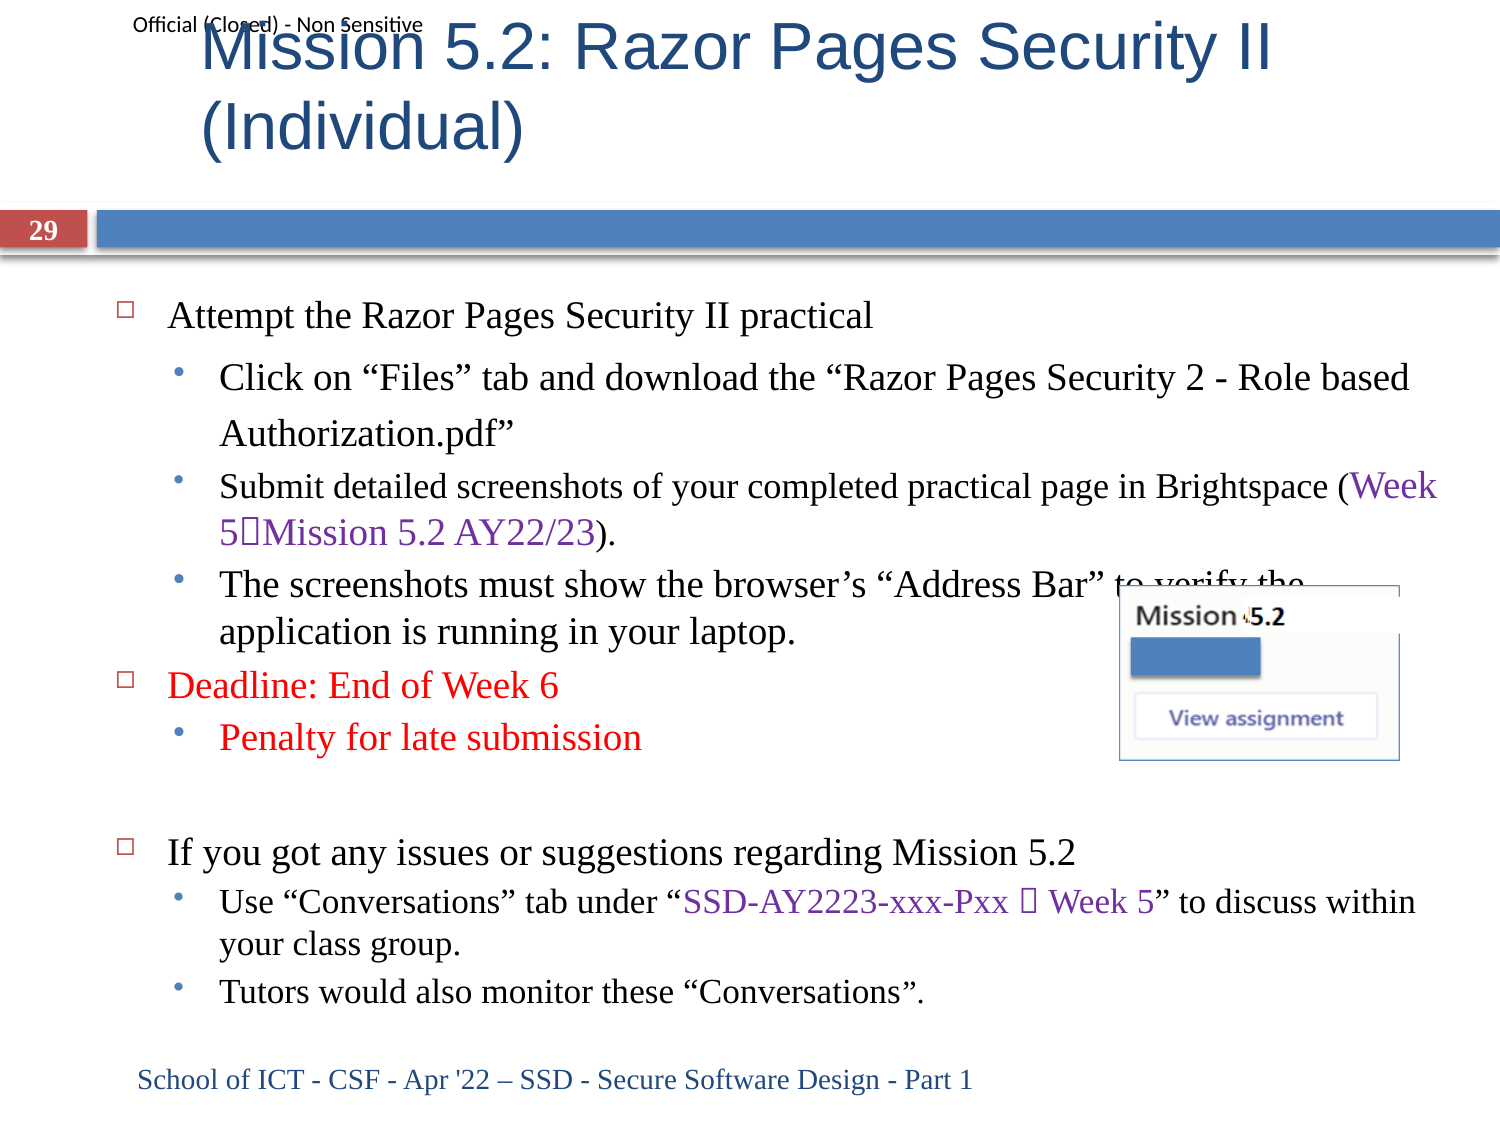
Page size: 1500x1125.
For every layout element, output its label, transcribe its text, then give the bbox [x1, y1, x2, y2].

slide_number 29 [0, 208, 88, 249]
footer School of ICT - CSF - Apr '22 – SSD - Secure Software Design - Part 1 [21, 1048, 990, 1108]
picture [1119, 585, 1400, 762]
list Attempt the Razor Pages Security II practical Click on “Files” tab and download the “Razor Pages Security 2 - Role based Authorization.pdf” Submit detailed screenshots of your completed practical page in Brightspace (Week 5Mission 5.2 AY22/23). The screenshots must show the browser’s “Address Bar” to verify the application is running in your laptop. Deadline: End of Week 6 Penalty for late submission If you got any issues or suggestions regarding Mission 5.2 Use “Conversations” tab under “SSD-AY2223-xxx-Pxx  Week 5” to discuss within your class group. Tutors would also monitor these “Conversations”. [100, 272, 1475, 1024]
title Mission 5.2: Razor Pages Security II (Individual) [185, 2, 1500, 165]
